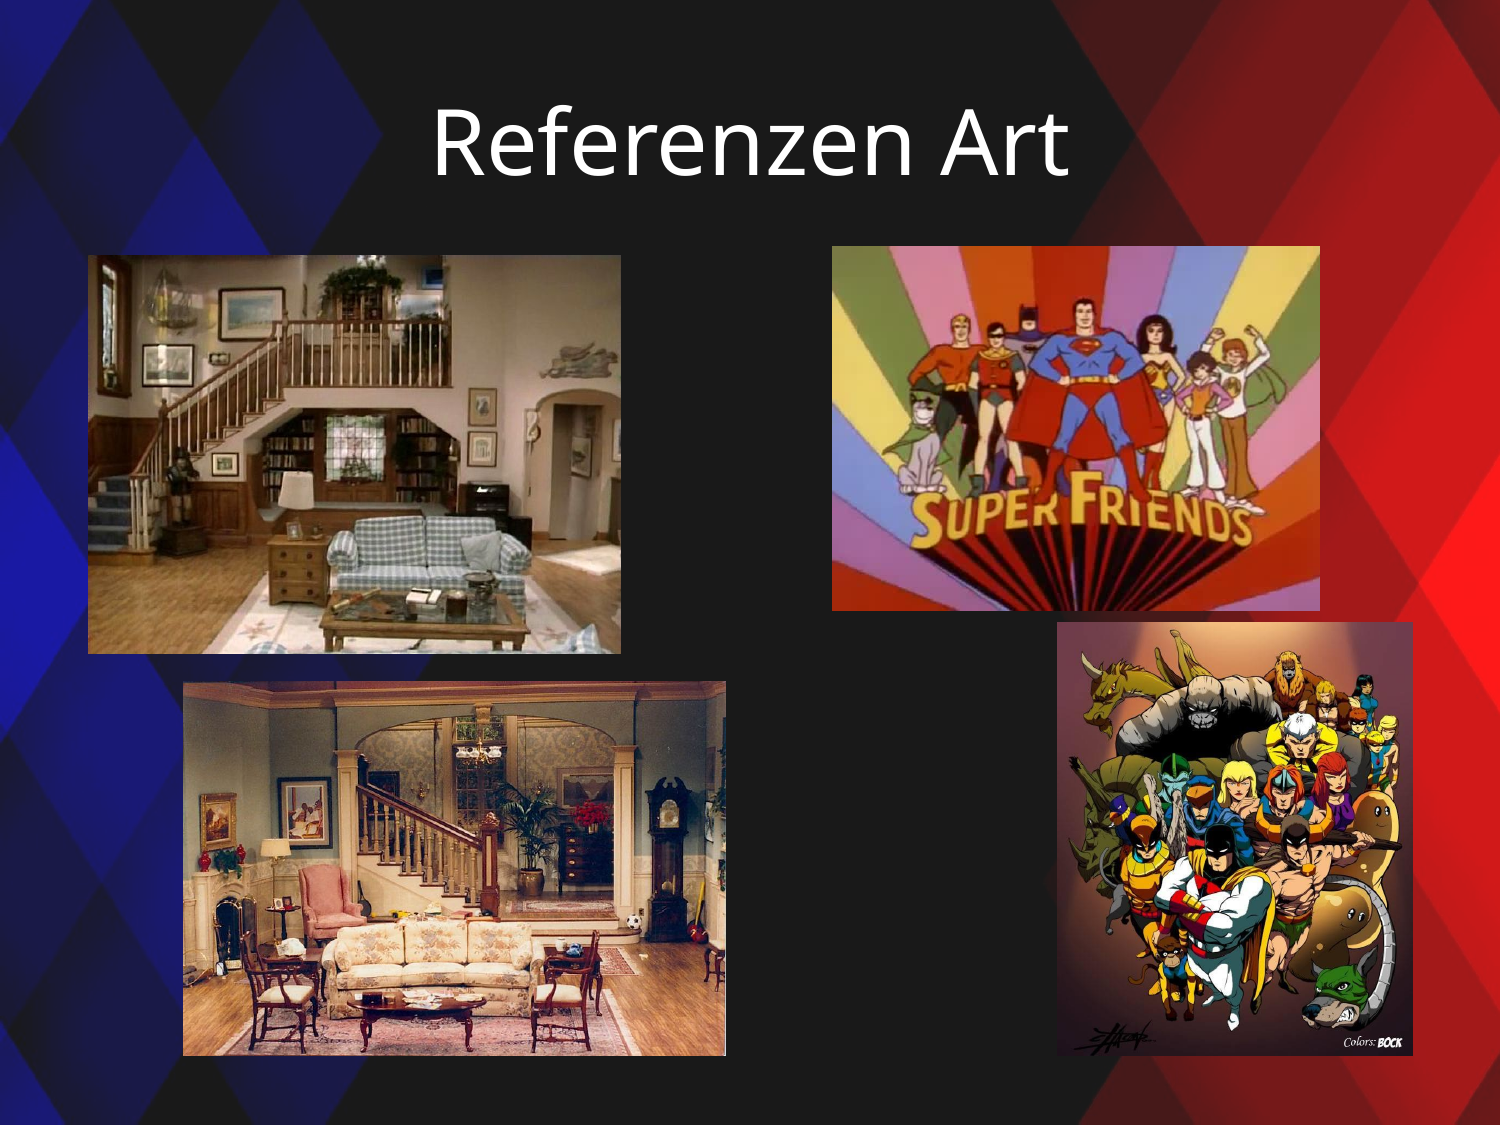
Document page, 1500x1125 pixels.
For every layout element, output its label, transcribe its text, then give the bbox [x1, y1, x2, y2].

picture [1056, 622, 1413, 1056]
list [88, 255, 621, 655]
picture [832, 246, 1320, 611]
title Referenzen Art [75, 45, 1425, 233]
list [182, 681, 726, 1056]
